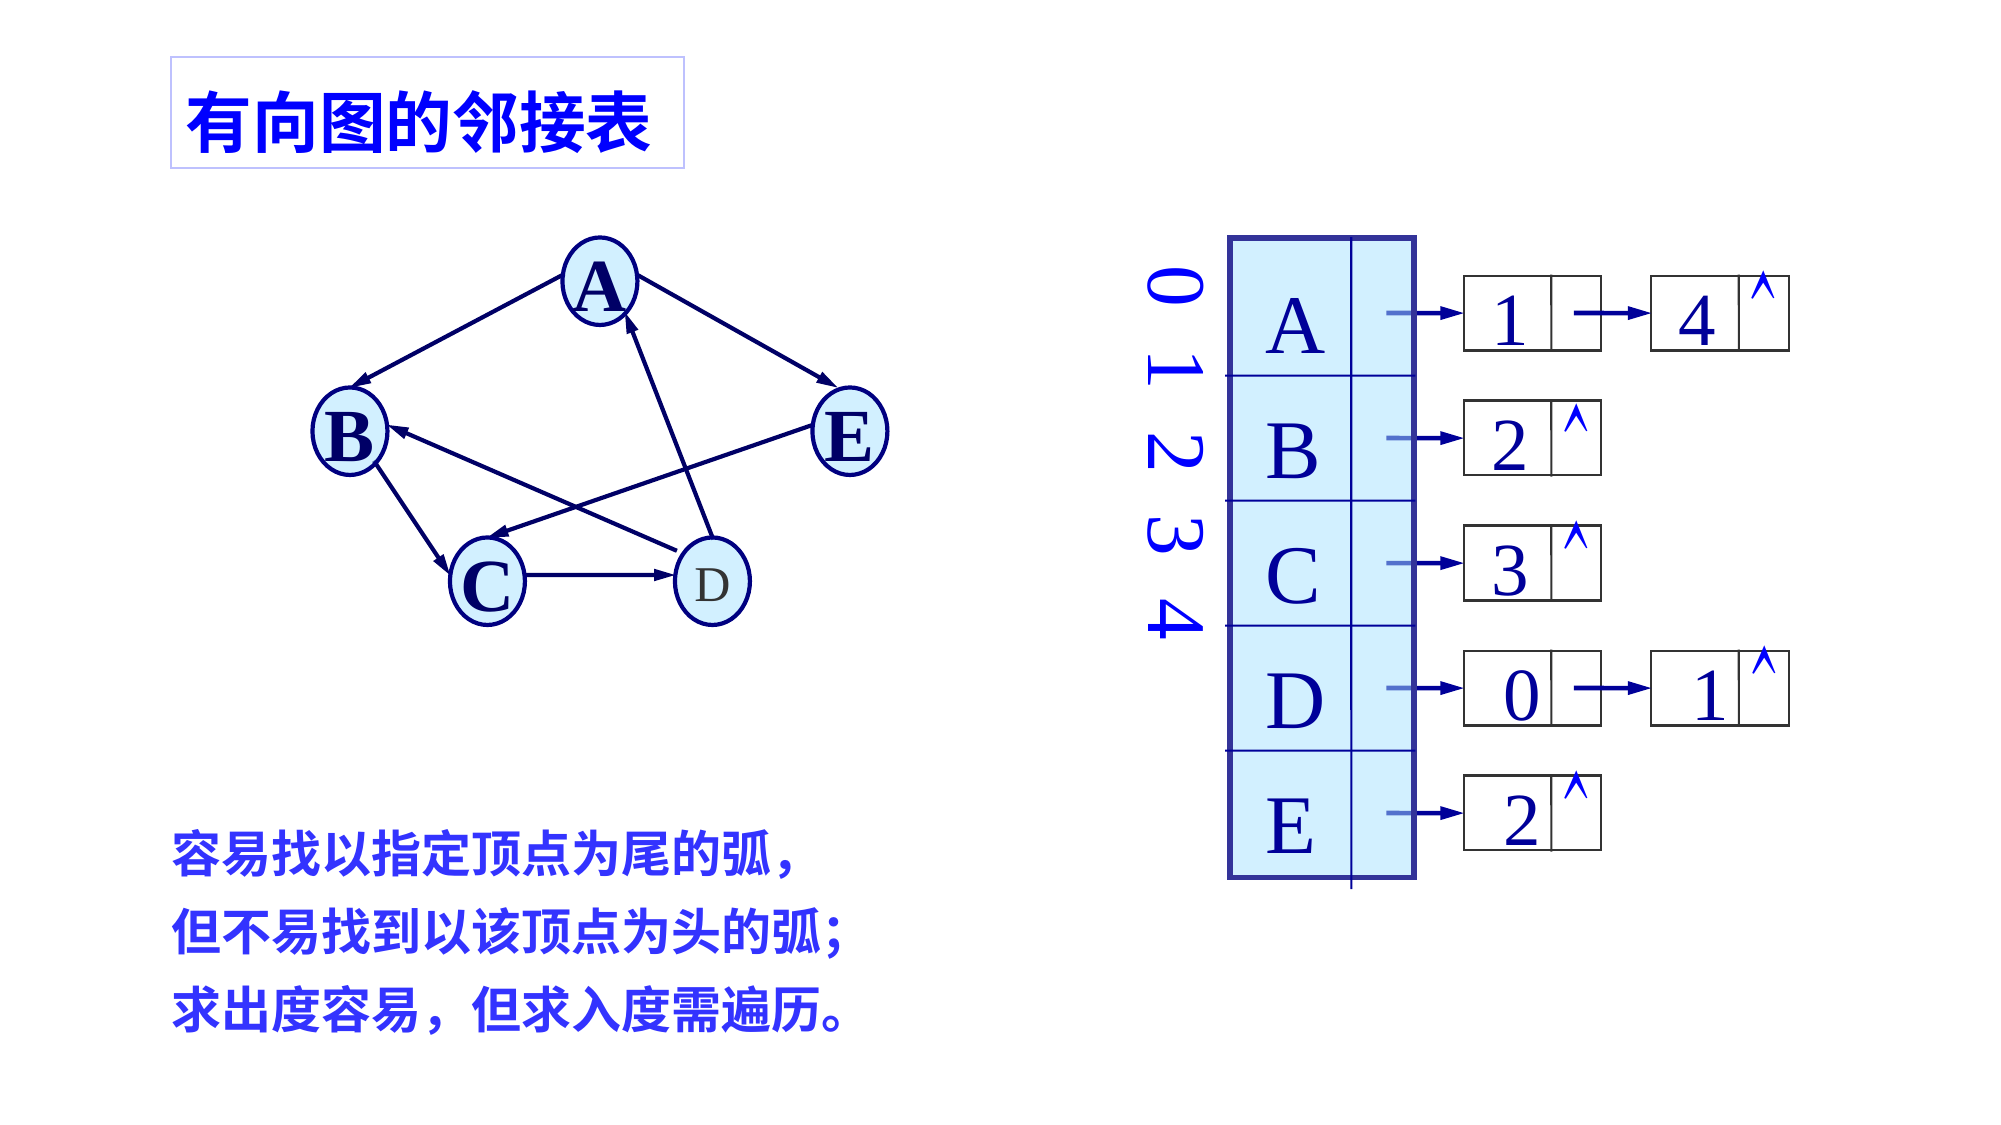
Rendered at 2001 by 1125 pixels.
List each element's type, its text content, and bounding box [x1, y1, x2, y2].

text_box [1107, 237, 1802, 914]
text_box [312, 237, 888, 626]
text_box 容易找以指定顶点为尾的弧，但不易找到以该顶点为头的弧； 求出度容易，但求入度需遍历。 [156, 796, 877, 1046]
text_box 有向图的邻接表 [170, 57, 685, 168]
